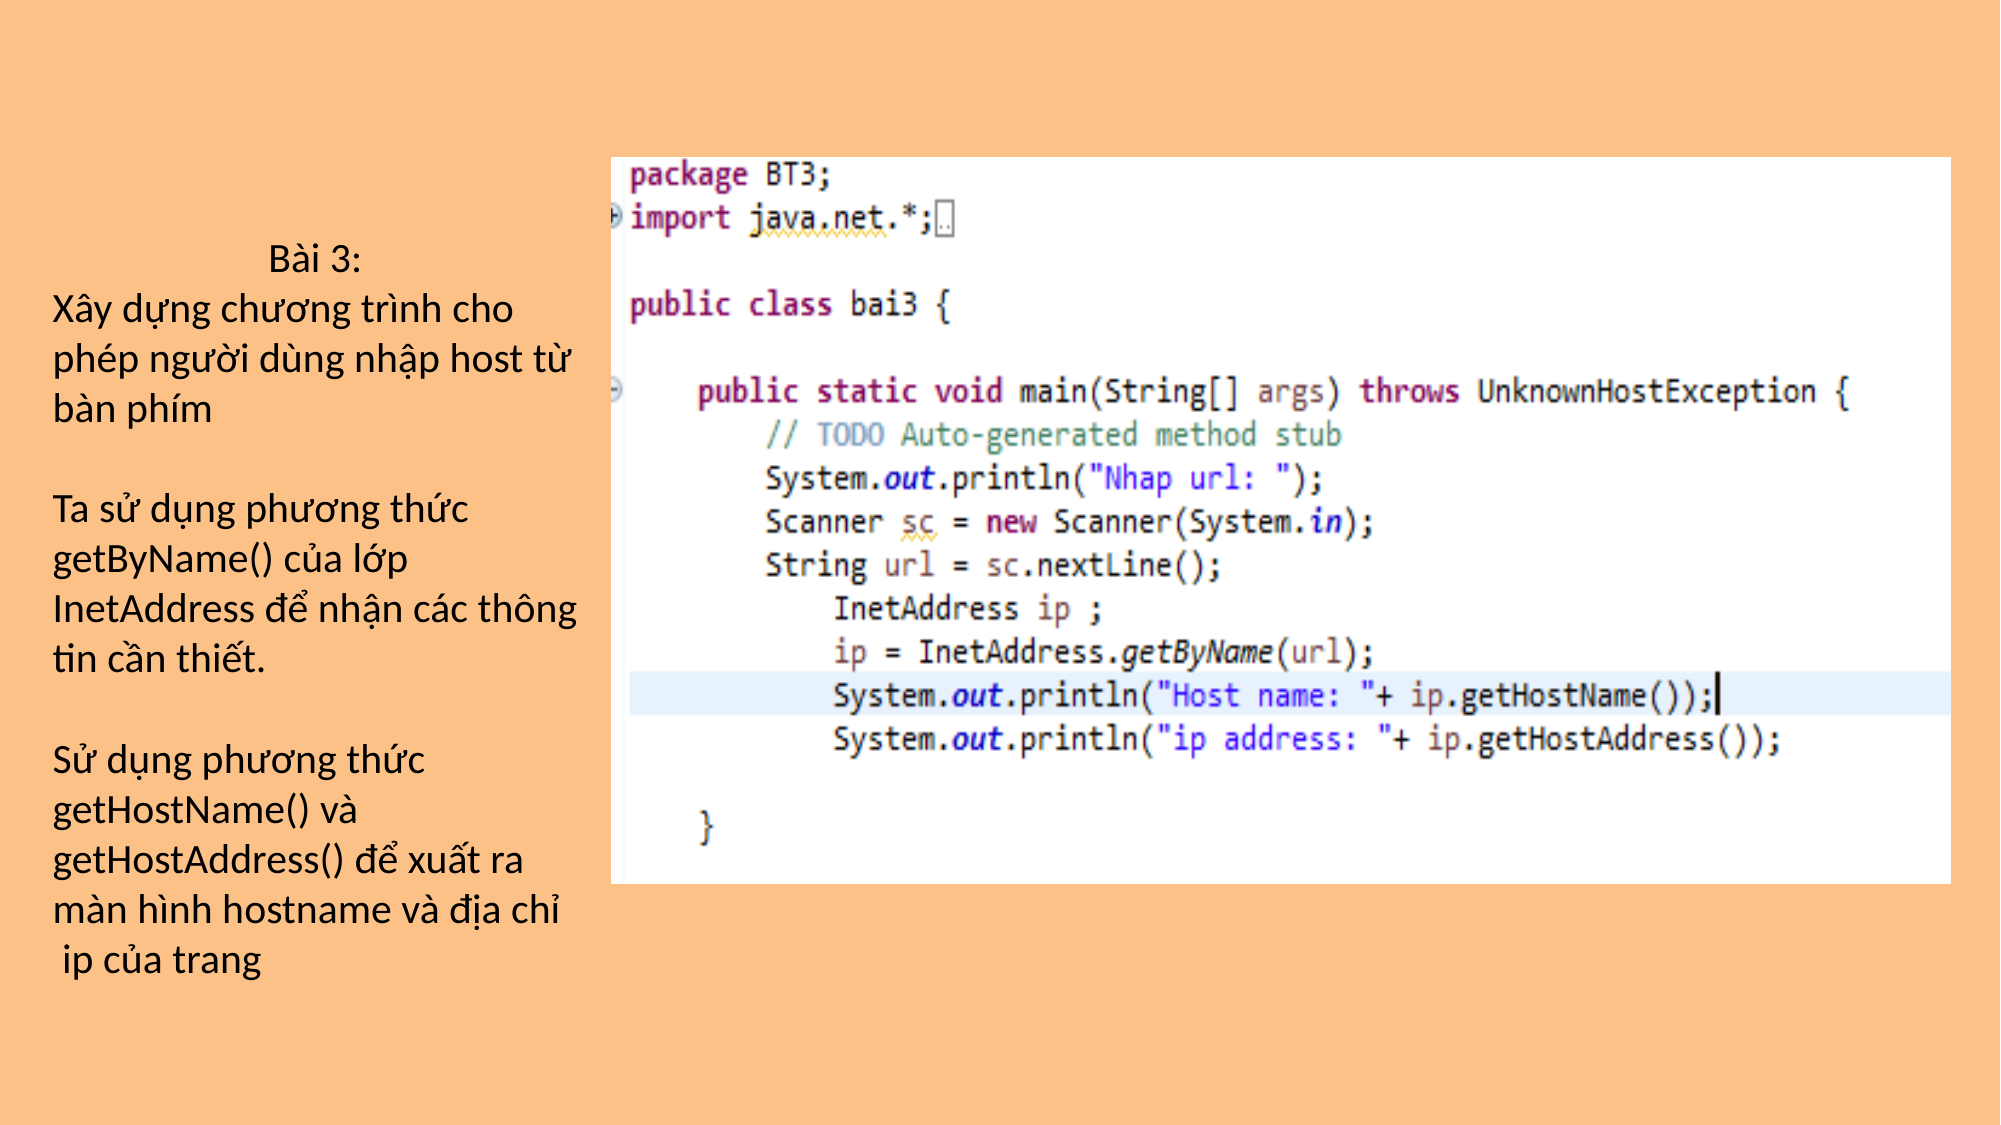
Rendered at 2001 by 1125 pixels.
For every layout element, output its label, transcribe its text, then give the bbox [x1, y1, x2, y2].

picture [611, 157, 1951, 884]
text_box Bài 3: Xây dựng chương trình cho phép người dùng nhập host từ bàn phím Ta sử dụng phương thức getByName() của lớp InetAddress để nhận các thông tin cần thiết. Sử dụng phương thức getHostName() và getHostAddress() để xuất ra màn hình hostname và địa chỉ ip của trang [38, 223, 593, 1039]
